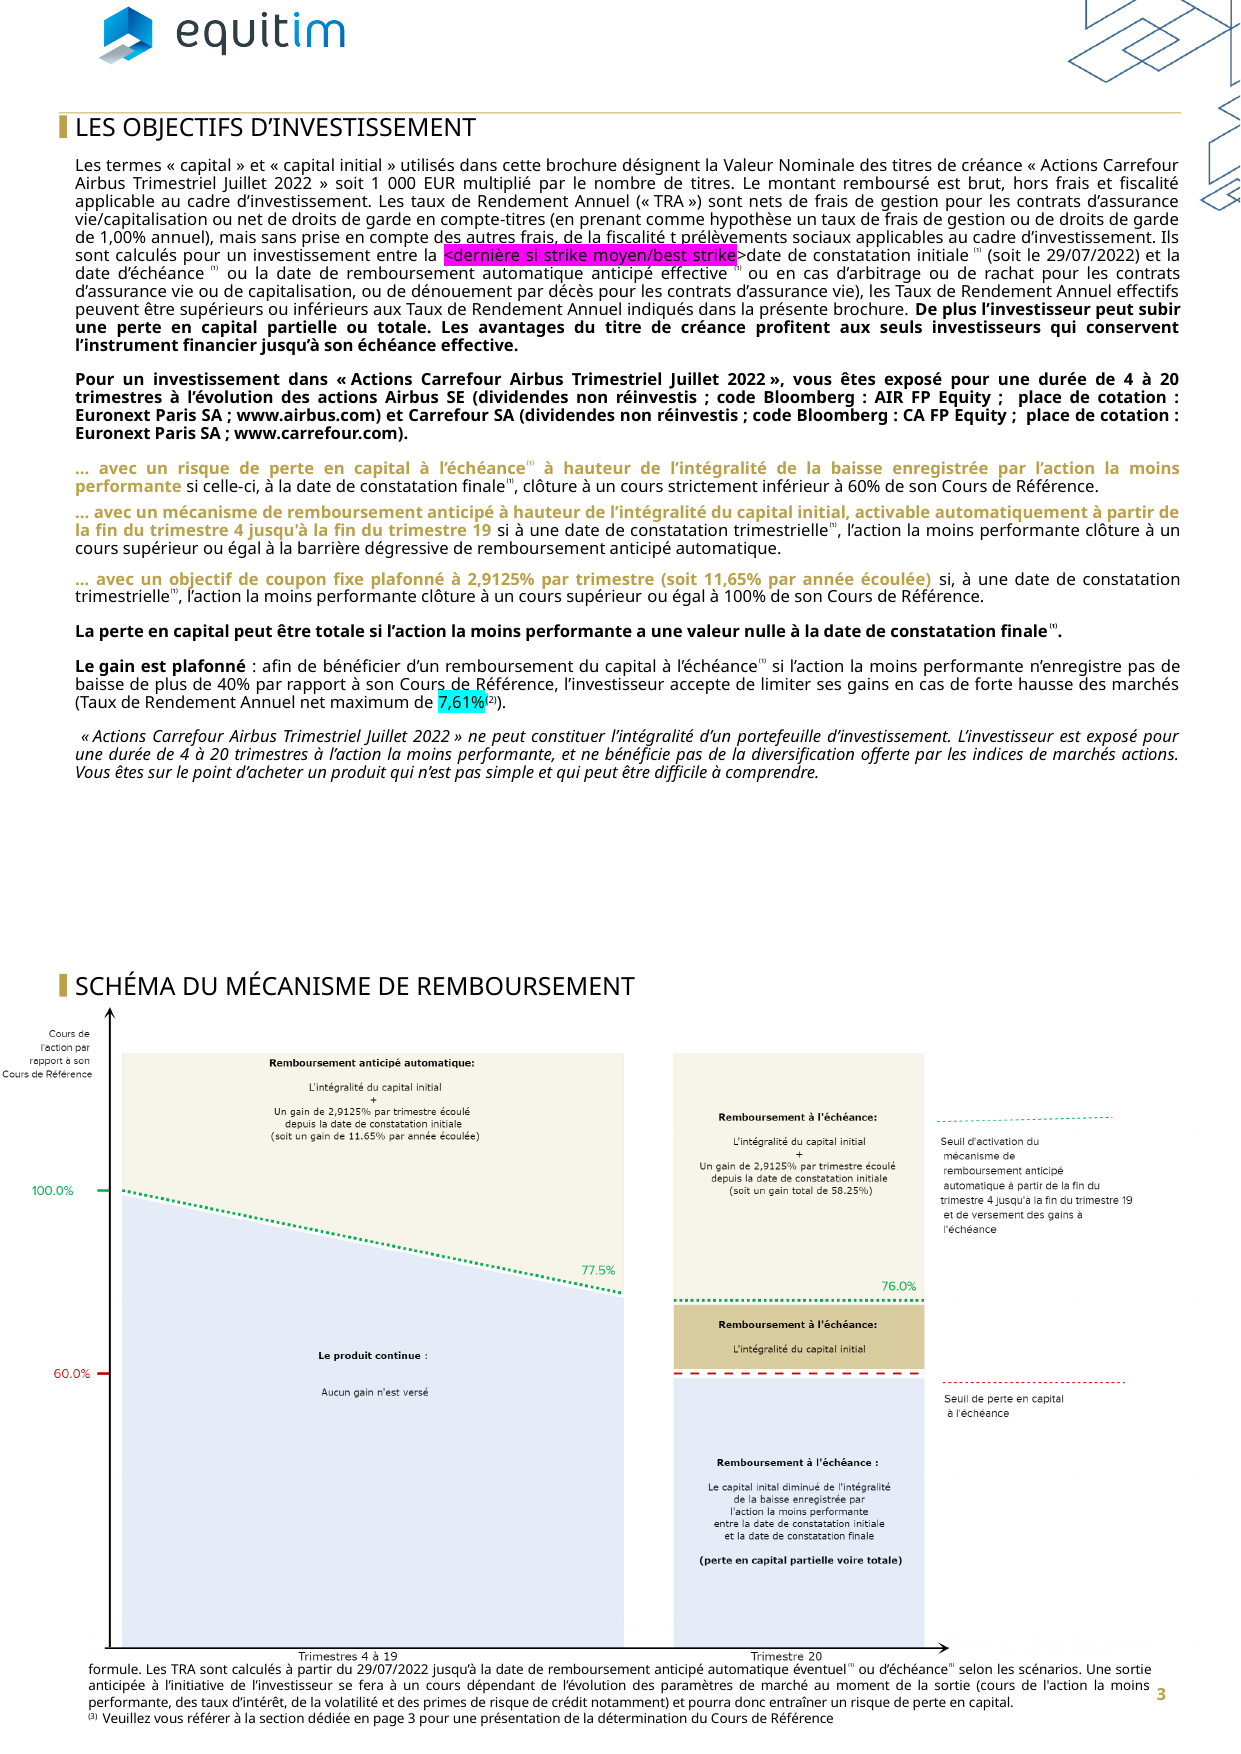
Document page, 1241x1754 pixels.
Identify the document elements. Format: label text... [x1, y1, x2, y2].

text_box Les termes « capital » et « capital initial » utilisés dans cette brochure désignent la Valeur Nominale des titres de créance « Actions Carrefour Airbus Trimestriel Juillet 2022 » soit 1 000 EUR multiplié par le nombre de titres. Le montant remboursé est brut, hors frais et fiscalité applicable au cadre d’investissement. Les taux de Rendement Annuel (« TRA ») sont nets de frais de gestion pour les contrats d’assurance vie/capitalisation ou net de droits de garde en compte-titres (en prenant comme hypothèse un taux de frais de gestion ou de droits de garde de 1,00% annuel), mais sans prise en compte des autres frais, de la fiscalité t prélèvements sociaux applicables au cadre d’investissement. Ils sont calculés pour un investissement entre la <dernière si strike moyen/best strike>date de constatation initiale ⁽¹⁾ (soit le 29/07/2022) et la date d’échéance ⁽¹⁾ ou la date de remboursement automatique anticipé effective ⁽¹⁾ ou en cas d’arbitrage ou de rachat pour les contrats d’assurance vie ou de capitalisation, ou de dénouement par décès pour les contrats d’assurance vie), les Taux de Rendement Annuel effectifs peuvent être supérieurs ou inférieurs aux Taux de Rendement Annuel indiqués dans la présente brochure. De plus l’investisseur peut subir une perte en capital partielle ou totale. Les avantages du titre de créance profitent aux seuls investisseurs qui conservent l’instrument financier jusqu’à son échéance effective. Pour un investissement dans « Actions Carrefour Airbus Trimestriel Juillet 2022 », vous êtes exposé pour une durée de 4 à 20 trimestres à l’évolution des actions Airbus SE (dividendes non réinvestis ; code Bloomberg : AIR FP Equity ; place de cotation : Euronext Paris SA ; www.airbus.com) et Carrefour SA (dividendes non réinvestis ; code Bloomberg : CA FP Equity ; place de cotation : Euronext Paris SA ; www.carrefour.com). … avec un risque de perte en capital à l’échéance⁽¹⁾ à hauteur de l’intégralité de la baisse enregistrée par l’action la moins performante si celle-ci, à la date de constatation finale⁽¹⁾, clôture à un cours strictement inférieur à 60% de son Cours de Référence. … avec un mécanisme de remboursement anticipé à hauteur de l’intégralité du capital initial, activable automatiquement à partir de la fin du trimestre 4 jusqu'à la fin du trimestre 19 si à une date de constatation trimestrielle⁽¹⁾, l’action la moins performante clôture à un cours supérieur ou égal à la barrière dégressive de remboursement anticipé automatique. … avec un objectif de coupon fixe plafonné à 2,9125% par trimestre (soit 11,65% par année écoulée) si, à une date de constatation trimestrielle⁽¹⁾, l’action la moins performante clôture à un cours supérieur ou égal à 100% de son Cours de Référence. La perte en capital peut être totale si l’action la moins performante a une valeur nulle à la date de constatation finale⁽¹⁾. Le gain est plafonné : afin de bénéficier d’un remboursement du capital à l’échéance⁽¹⁾ si l’action la moins performante n’enregistre pas de baisse de plus de 40% par rapport à son Cours de Référence, l’investisseur accepte de limiter ses gains en cas de forte hausse des marchés (Taux de Rendement Annuel net maximum de 7,61%(2)). « Actions Carrefour Airbus Trimestriel Juillet 2022 » ne peut constituer l’intégralité d’un portefeuille d’investissement. L’investisseur est exposé pour une durée de 4 à 20 trimestres à l’action la moins performante, et ne bénéficie pas de la diversification offerte par les indices de marchés actions. Vous êtes sur le point d’acheter un produit qui n’est pas simple et qui peut être difficile à comprendre. [75, 157, 1181, 817]
text_box LES OBJECTIFS D’INVESTISSEMENT [75, 109, 551, 148]
picture [77, 0, 367, 80]
text_box [59, 973, 67, 997]
picture [0, 1006, 1200, 1663]
slide_number 3 [1152, 1664, 1182, 1728]
text_box SCHÉMA DU MÉCANISME DE REMBOURSEMENT [75, 968, 772, 1006]
picture [1067, 0, 1241, 211]
text_box [59, 115, 67, 138]
text_box ⁽¹⁾ Veuillez vous référer au tableau récapitulant les principales caractéristiques financières en page 8 pour le détail des dates. ⁽²⁾ En prenant comme hypothèse 1,00% de frais de gestion du contrat d’assurance vie ou de capitalisation. TRA nets hors autres frais, fiscalité et prélèvements sociaux applicables au cadre d’investissement, et hors défaut de paiement et/ou faillite de l’Émetteur et du Garant de la formule et hors mise en résolution du Garant de la formule. Les TRA sont calculés à partir du 29/07/2022 jusqu’à la date de remboursement anticipé automatique éventuel⁽¹⁾ ou d’échéance⁽¹⁾ selon les scénarios. Une sortie anticipée à l’initiative de l’investisseur se fera à un cours dépendant de l’évolution des paramètres de marché au moment de la sortie (cours de l'action la moins performante, des taux d’intérêt, de la volatilité et des primes de risque de crédit notamment) et pourra donc entraîner un risque de perte en capital. (3) Veuillez vous référer à la section dédiée en page 3 pour une présentation de la détermination du Cours de Référence [88, 1663, 1152, 1743]
